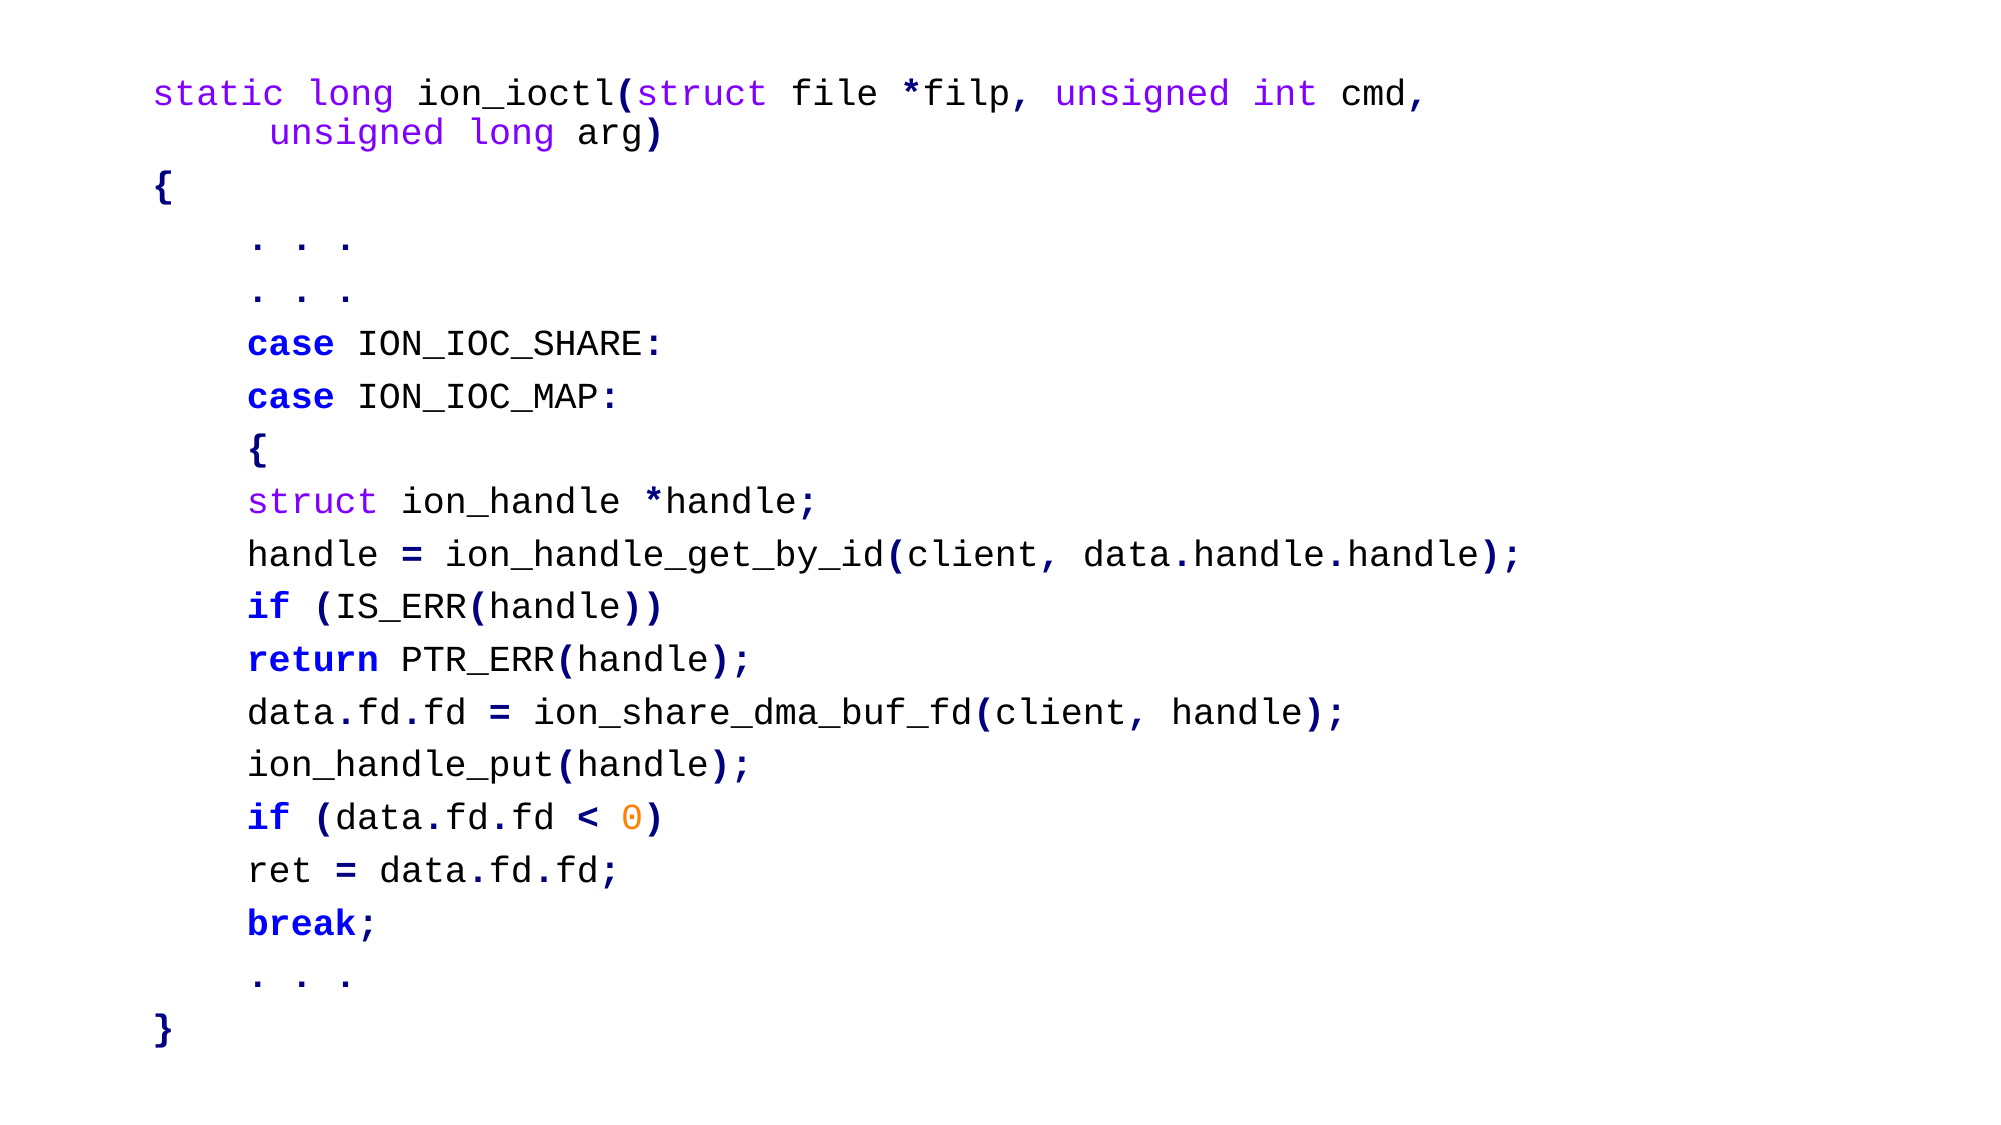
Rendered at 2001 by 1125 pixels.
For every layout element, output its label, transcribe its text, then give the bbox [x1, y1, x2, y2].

list static long ion_ioctl(struct file *filp, unsigned int cmd, unsigned long arg) { . . . . . . case ION_IOC_SHARE: case ION_IOC_MAP: { struct ion_handle *handle; handle = ion_handle_get_by_id(client, data.handle.handle); if (IS_ERR(handle)) return PTR_ERR(handle); data.fd.fd = ion_share_dma_buf_fd(client, handle); ion_handle_put(handle); if (data.fd.fd < 0) ret = data.fd.fd; break; . . . } [137, 66, 1911, 1059]
